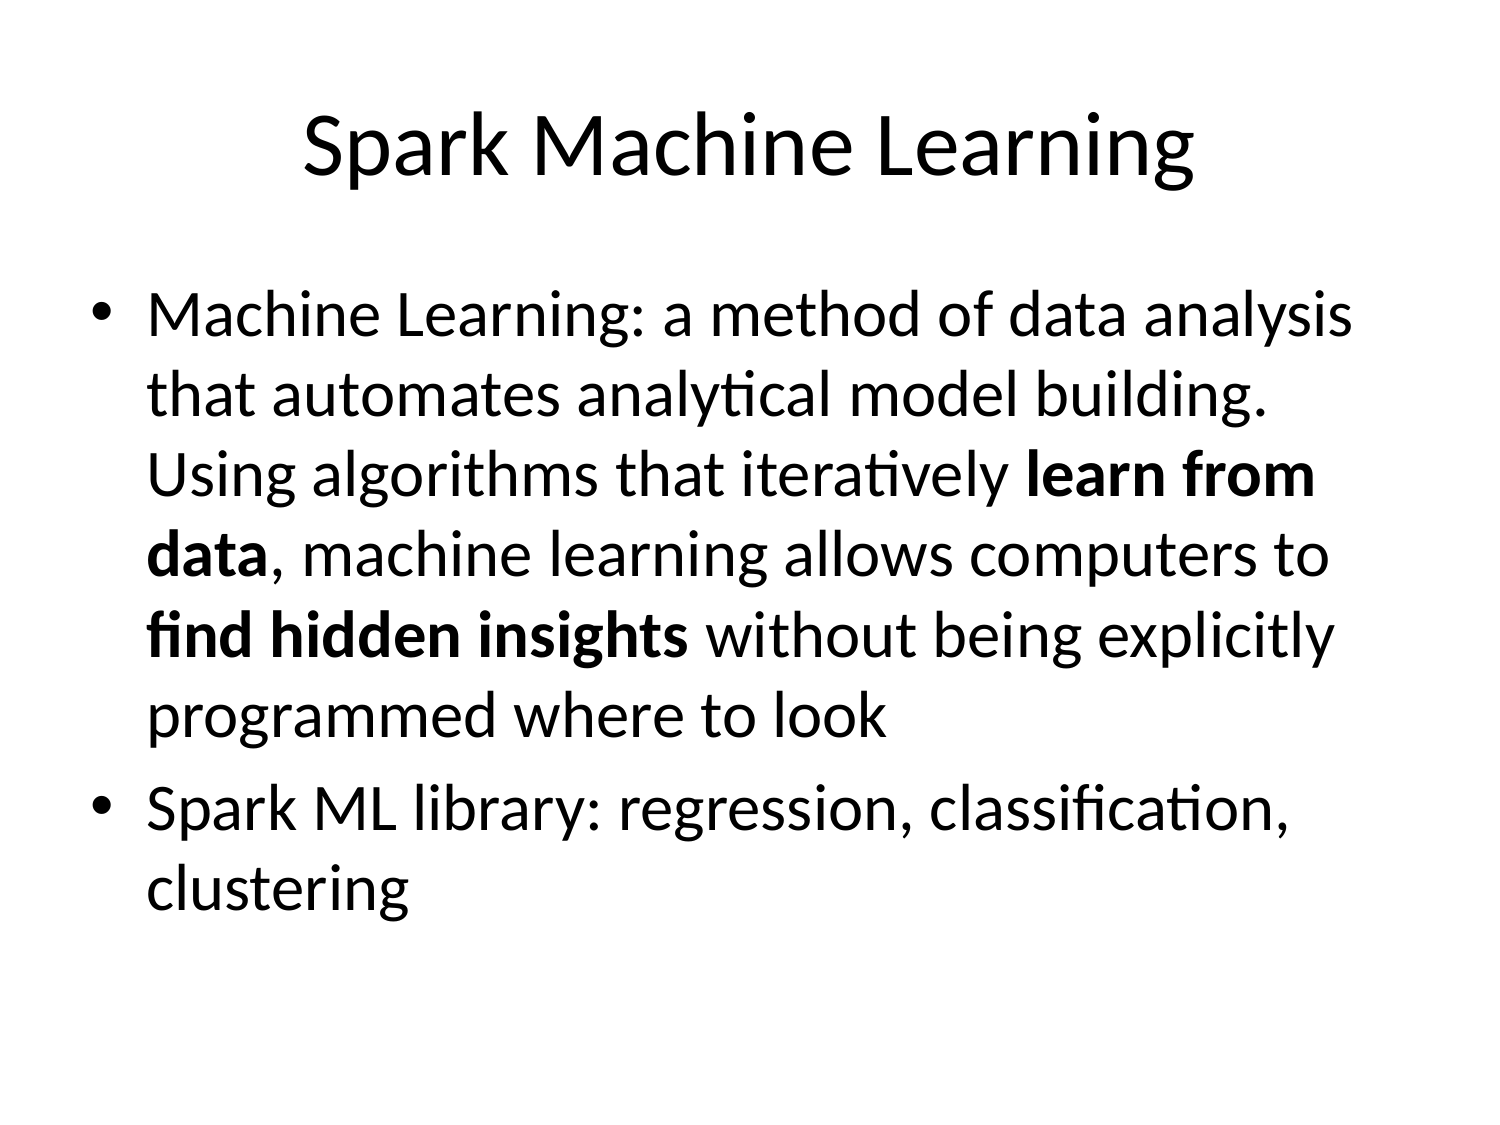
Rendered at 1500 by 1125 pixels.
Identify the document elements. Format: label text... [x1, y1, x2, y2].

title Spark Machine Learning [75, 45, 1425, 233]
list Machine Learning: a method of data analysis that automates analytical model building. Using algorithms that iteratively learn from data, machine learning allows computers to find hidden insights without being explicitly programmed where to look Spark ML library: regression, classification, clustering [75, 262, 1425, 1005]
